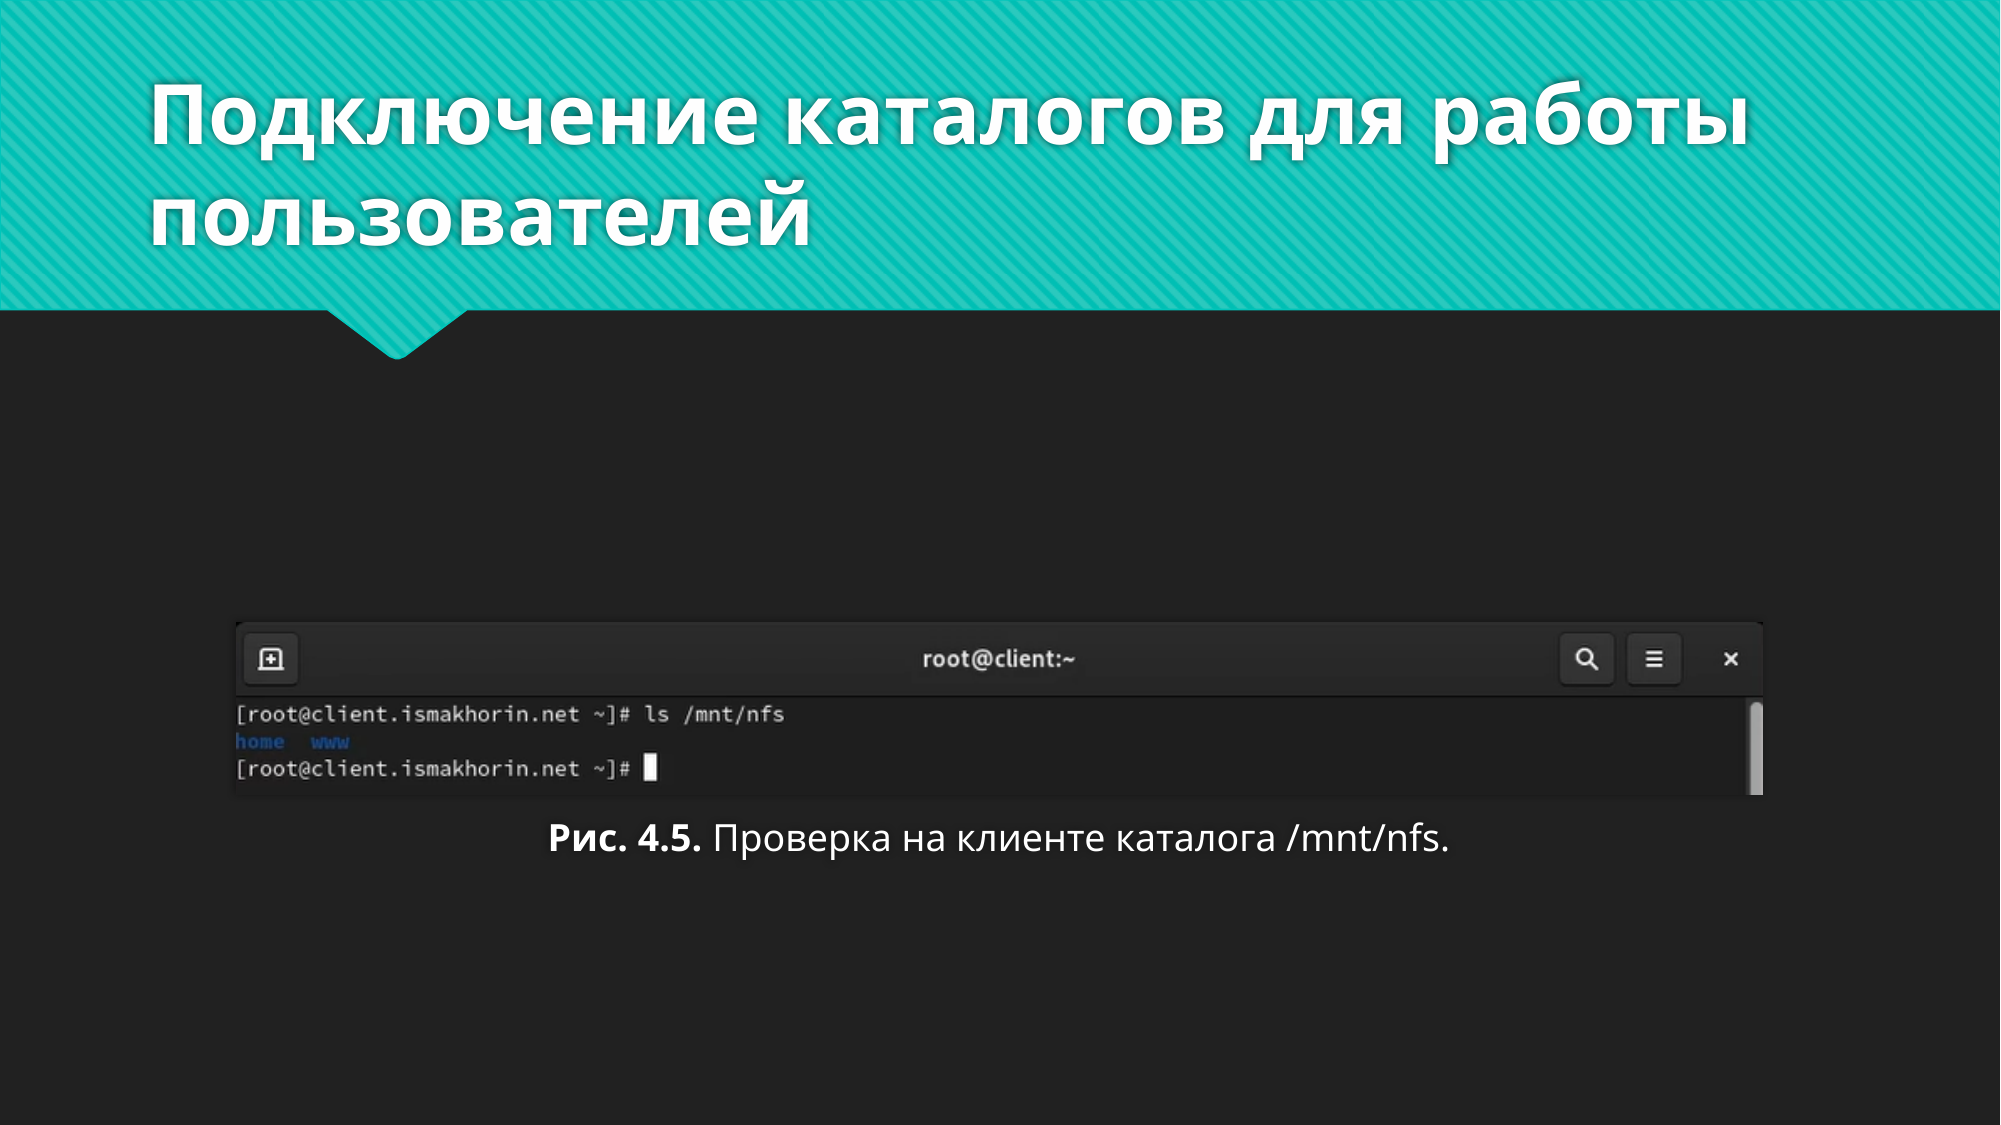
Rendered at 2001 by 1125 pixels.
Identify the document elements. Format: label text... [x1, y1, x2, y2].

title Подключение каталогов для работы пользователей [132, 110, 1867, 270]
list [235, 622, 1763, 796]
text_box Рис. 4.5. Проверка на клиенте каталога /mnt/nfs. [0, 736, 2000, 936]
